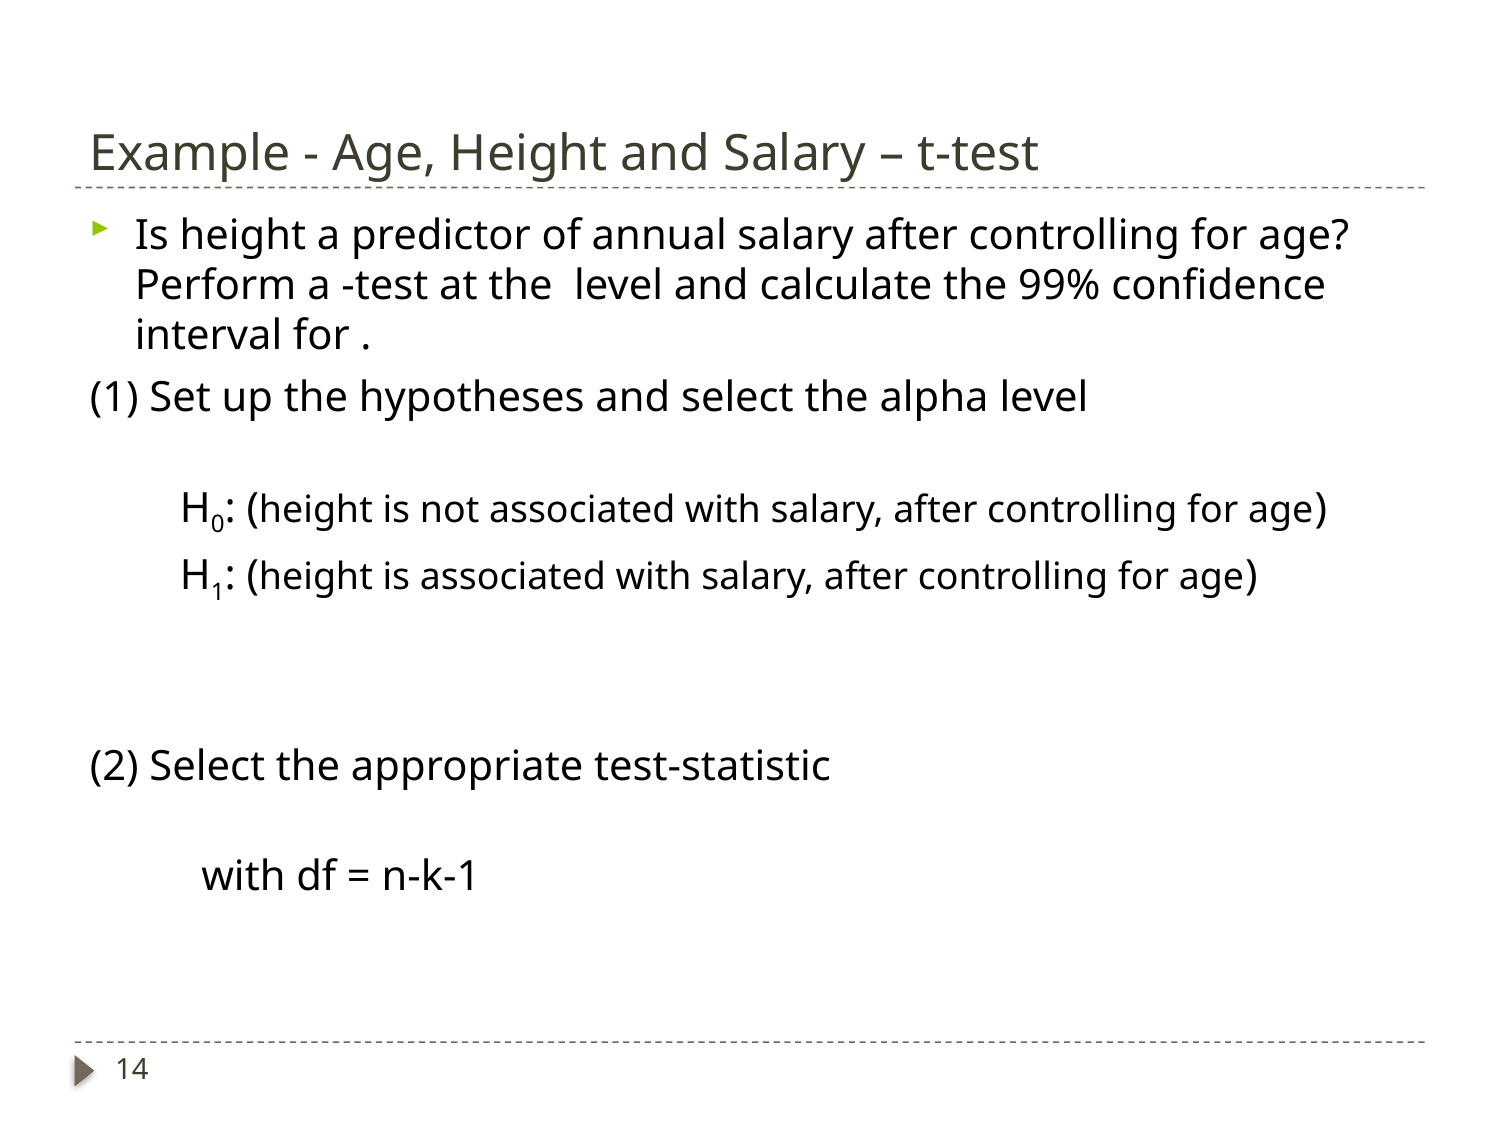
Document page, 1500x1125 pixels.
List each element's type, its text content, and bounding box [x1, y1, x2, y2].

slide_number 14 [100, 1042, 426, 1103]
title Example - Age, Height and Salary – t-test [75, 24, 1425, 188]
